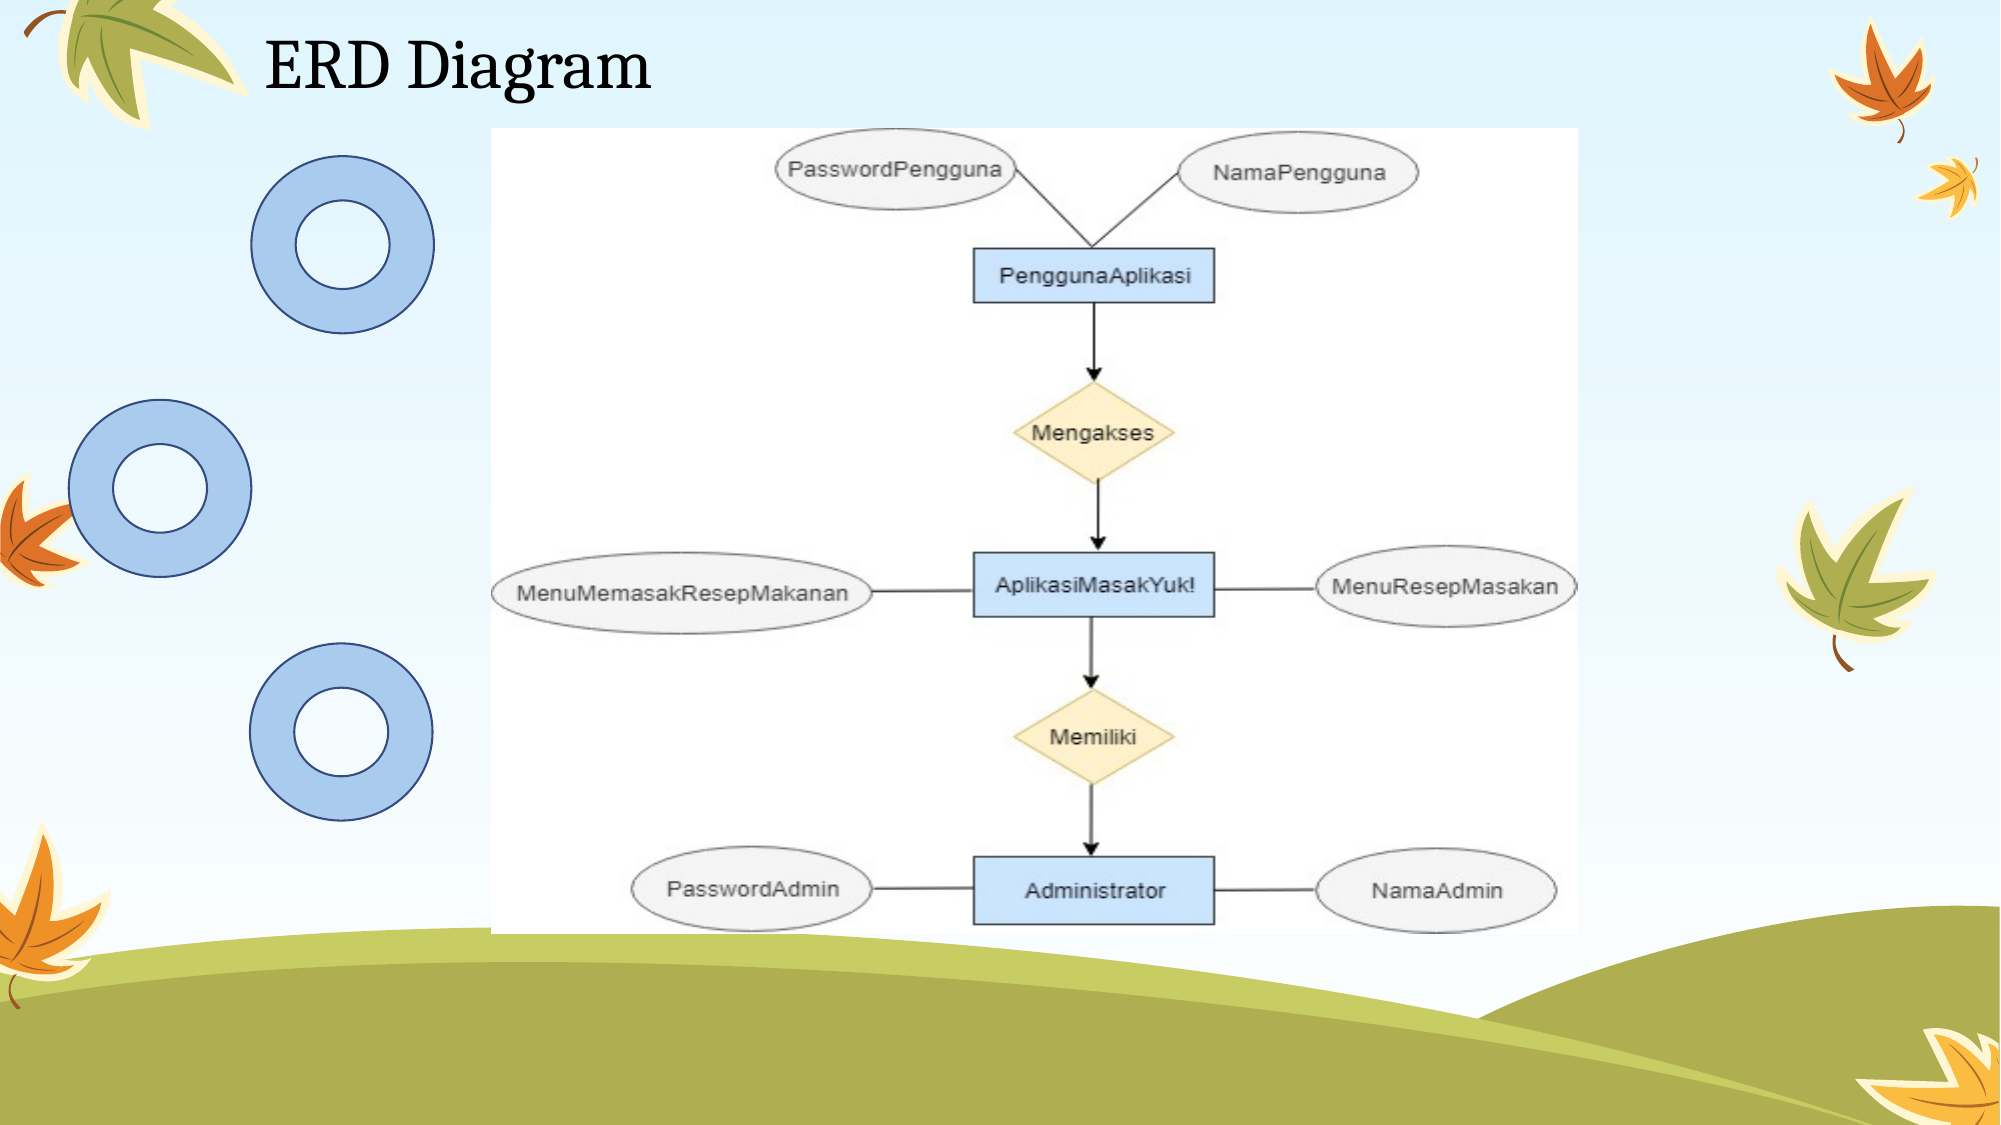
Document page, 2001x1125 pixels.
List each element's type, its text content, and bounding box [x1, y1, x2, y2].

picture [491, 128, 1578, 934]
text_box [67, 398, 253, 579]
title ERD Diagram [249, 12, 821, 112]
text_box [250, 155, 435, 335]
text_box [248, 642, 434, 822]
